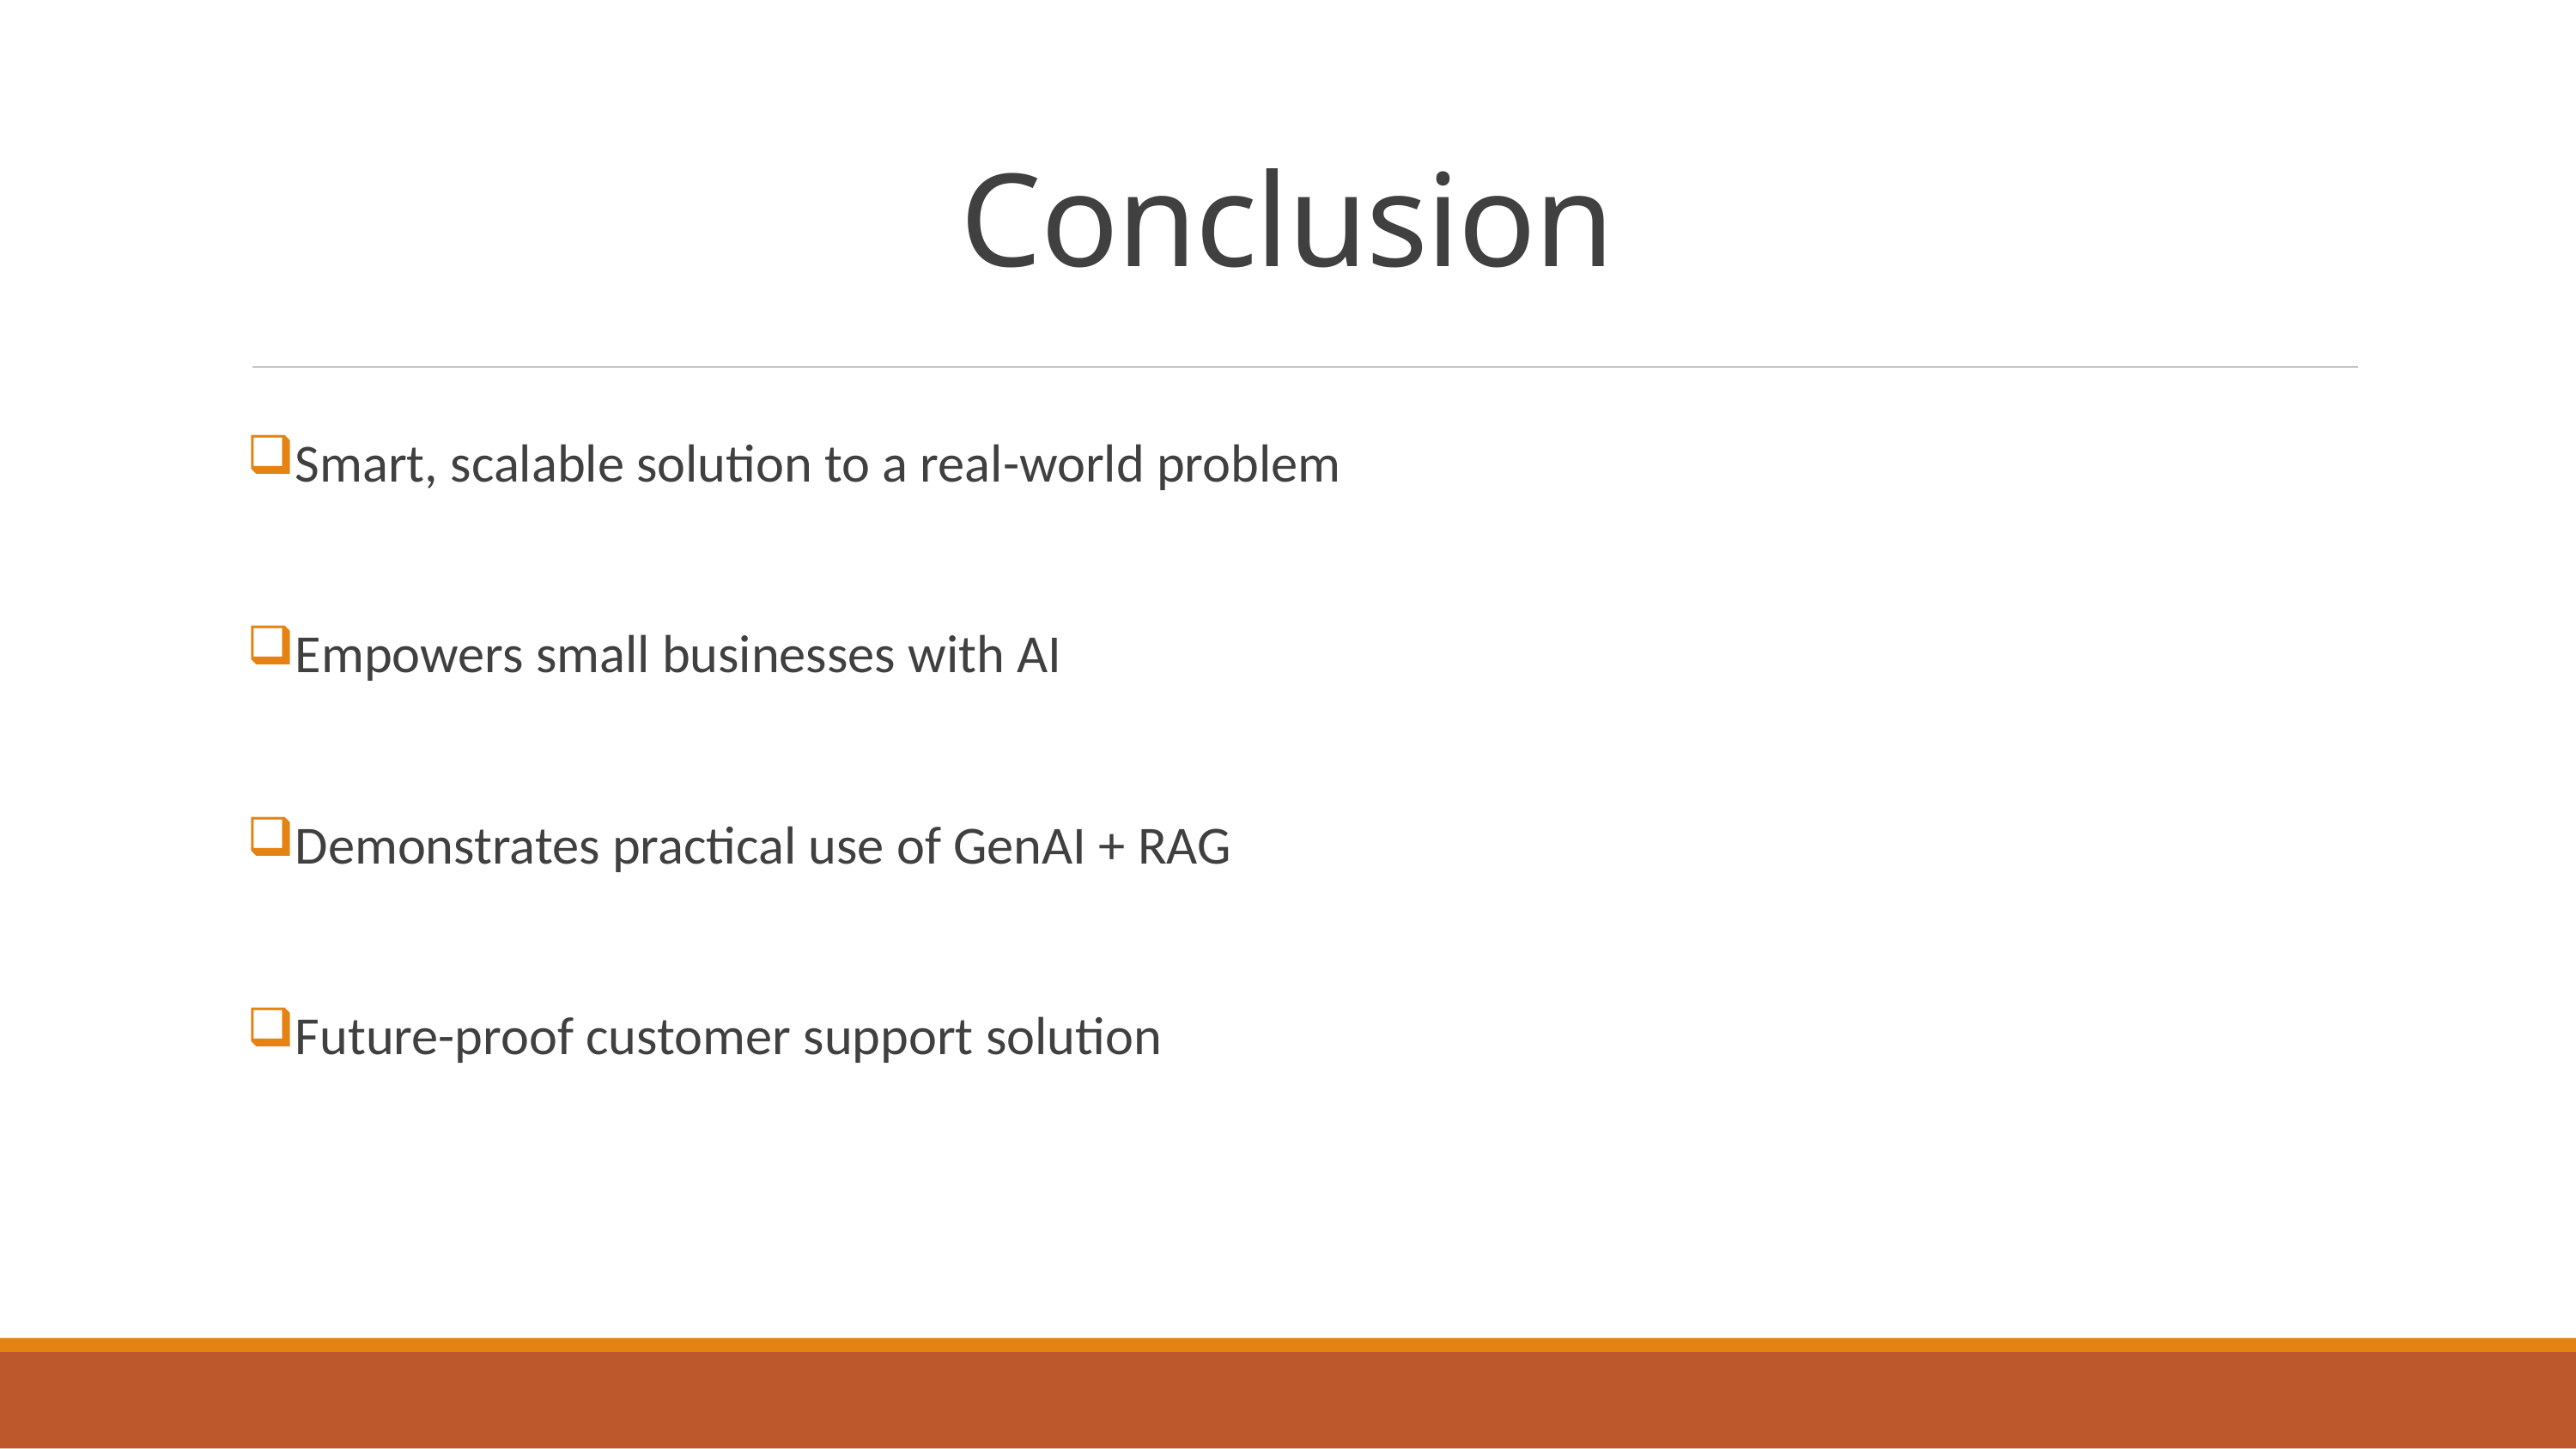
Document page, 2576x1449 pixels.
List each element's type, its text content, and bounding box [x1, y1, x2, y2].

list Smart, scalable solution to a real-world problem Empowers small businesses with AI Demonstrates practical use of GenAI + RAG Future-proof customer support solution [246, 429, 2576, 1449]
title Conclusion [5, 100, 2571, 300]
